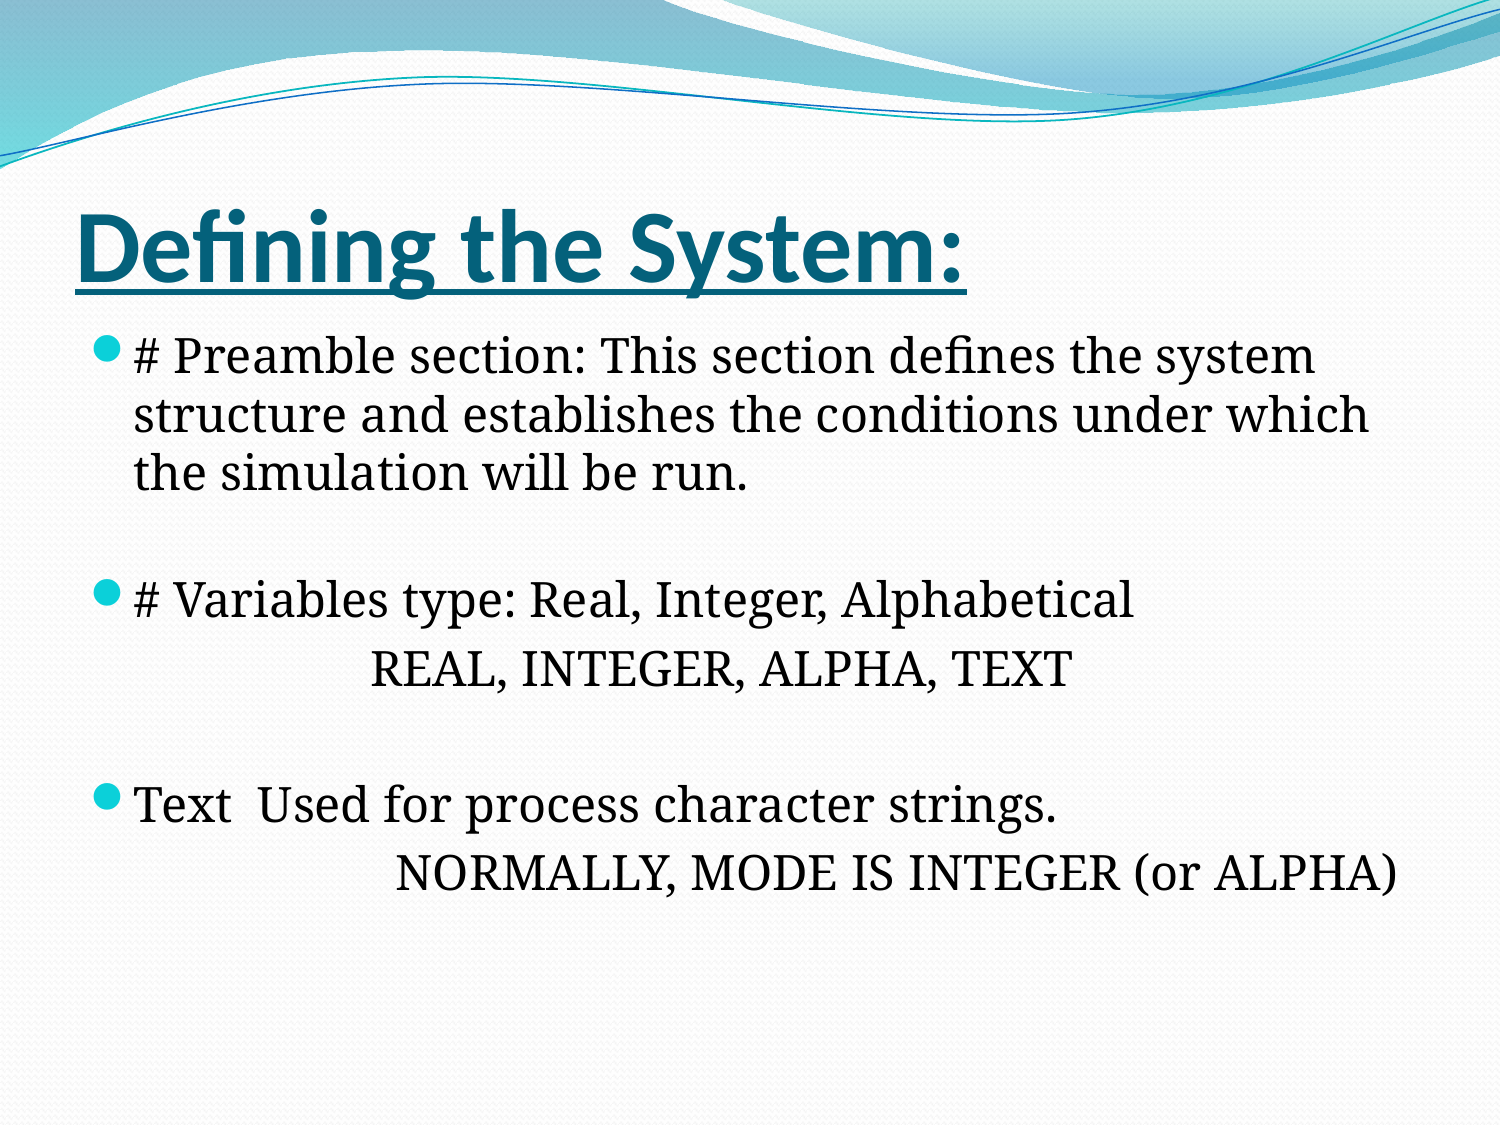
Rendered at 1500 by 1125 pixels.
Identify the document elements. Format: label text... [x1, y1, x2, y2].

list # Preamble section: This section defines the system structure and establishes the conditions under which the simulation will be run. # Variables type: Real, Integer, Alphabetical REAL, INTEGER, ALPHA, TEXT Text Used for process character strings. NORMALLY, MODE IS INTEGER (or ALPHA) [75, 317, 1425, 1038]
title Defining the System: [75, 115, 1425, 303]
